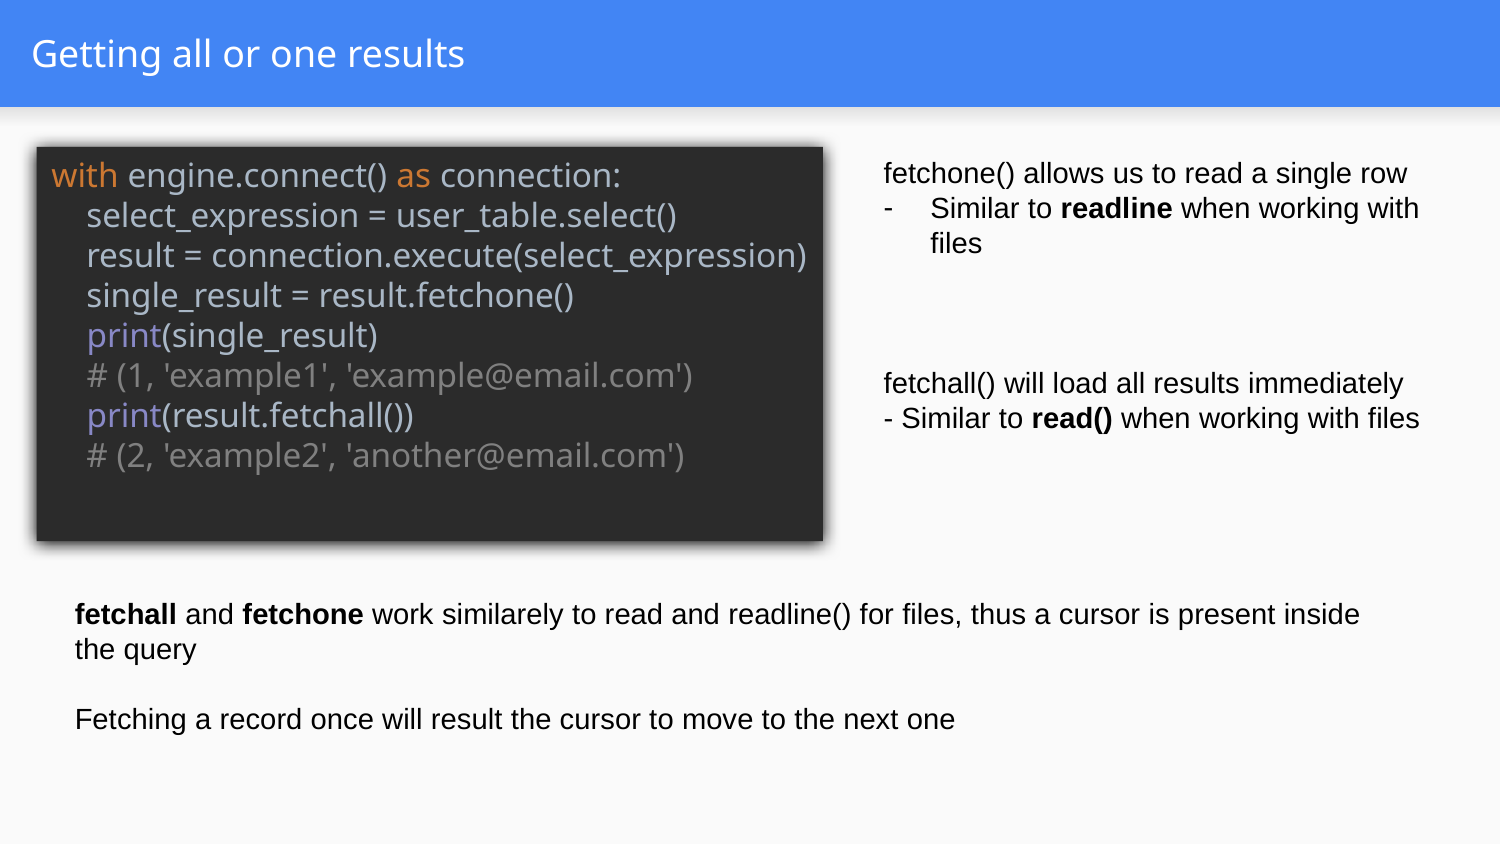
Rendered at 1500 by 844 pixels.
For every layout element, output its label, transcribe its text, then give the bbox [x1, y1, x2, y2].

text_box with engine.connect() as connection: select_expression = user_table.select() result = connection.execute(select_expression) single_result = result.fetchone() print(single_result) # (1, 'example1', 'example@email.com') print(result.fetchall()) # (2, 'example2', 'another@email.com') [36, 146, 823, 542]
text_box fetchall and fetchone work similarely to read and readline() for files, thus a cursor is present inside the query Fetching a record once will result the cursor to move to the next one [59, 588, 1412, 743]
text_box fetchone() allows us to read a single row Similar to readline when working with files fetchall() will load all results immediately - Similar to read() when working with files [868, 147, 1464, 442]
title Getting all or one results [16, 2, 1464, 102]
